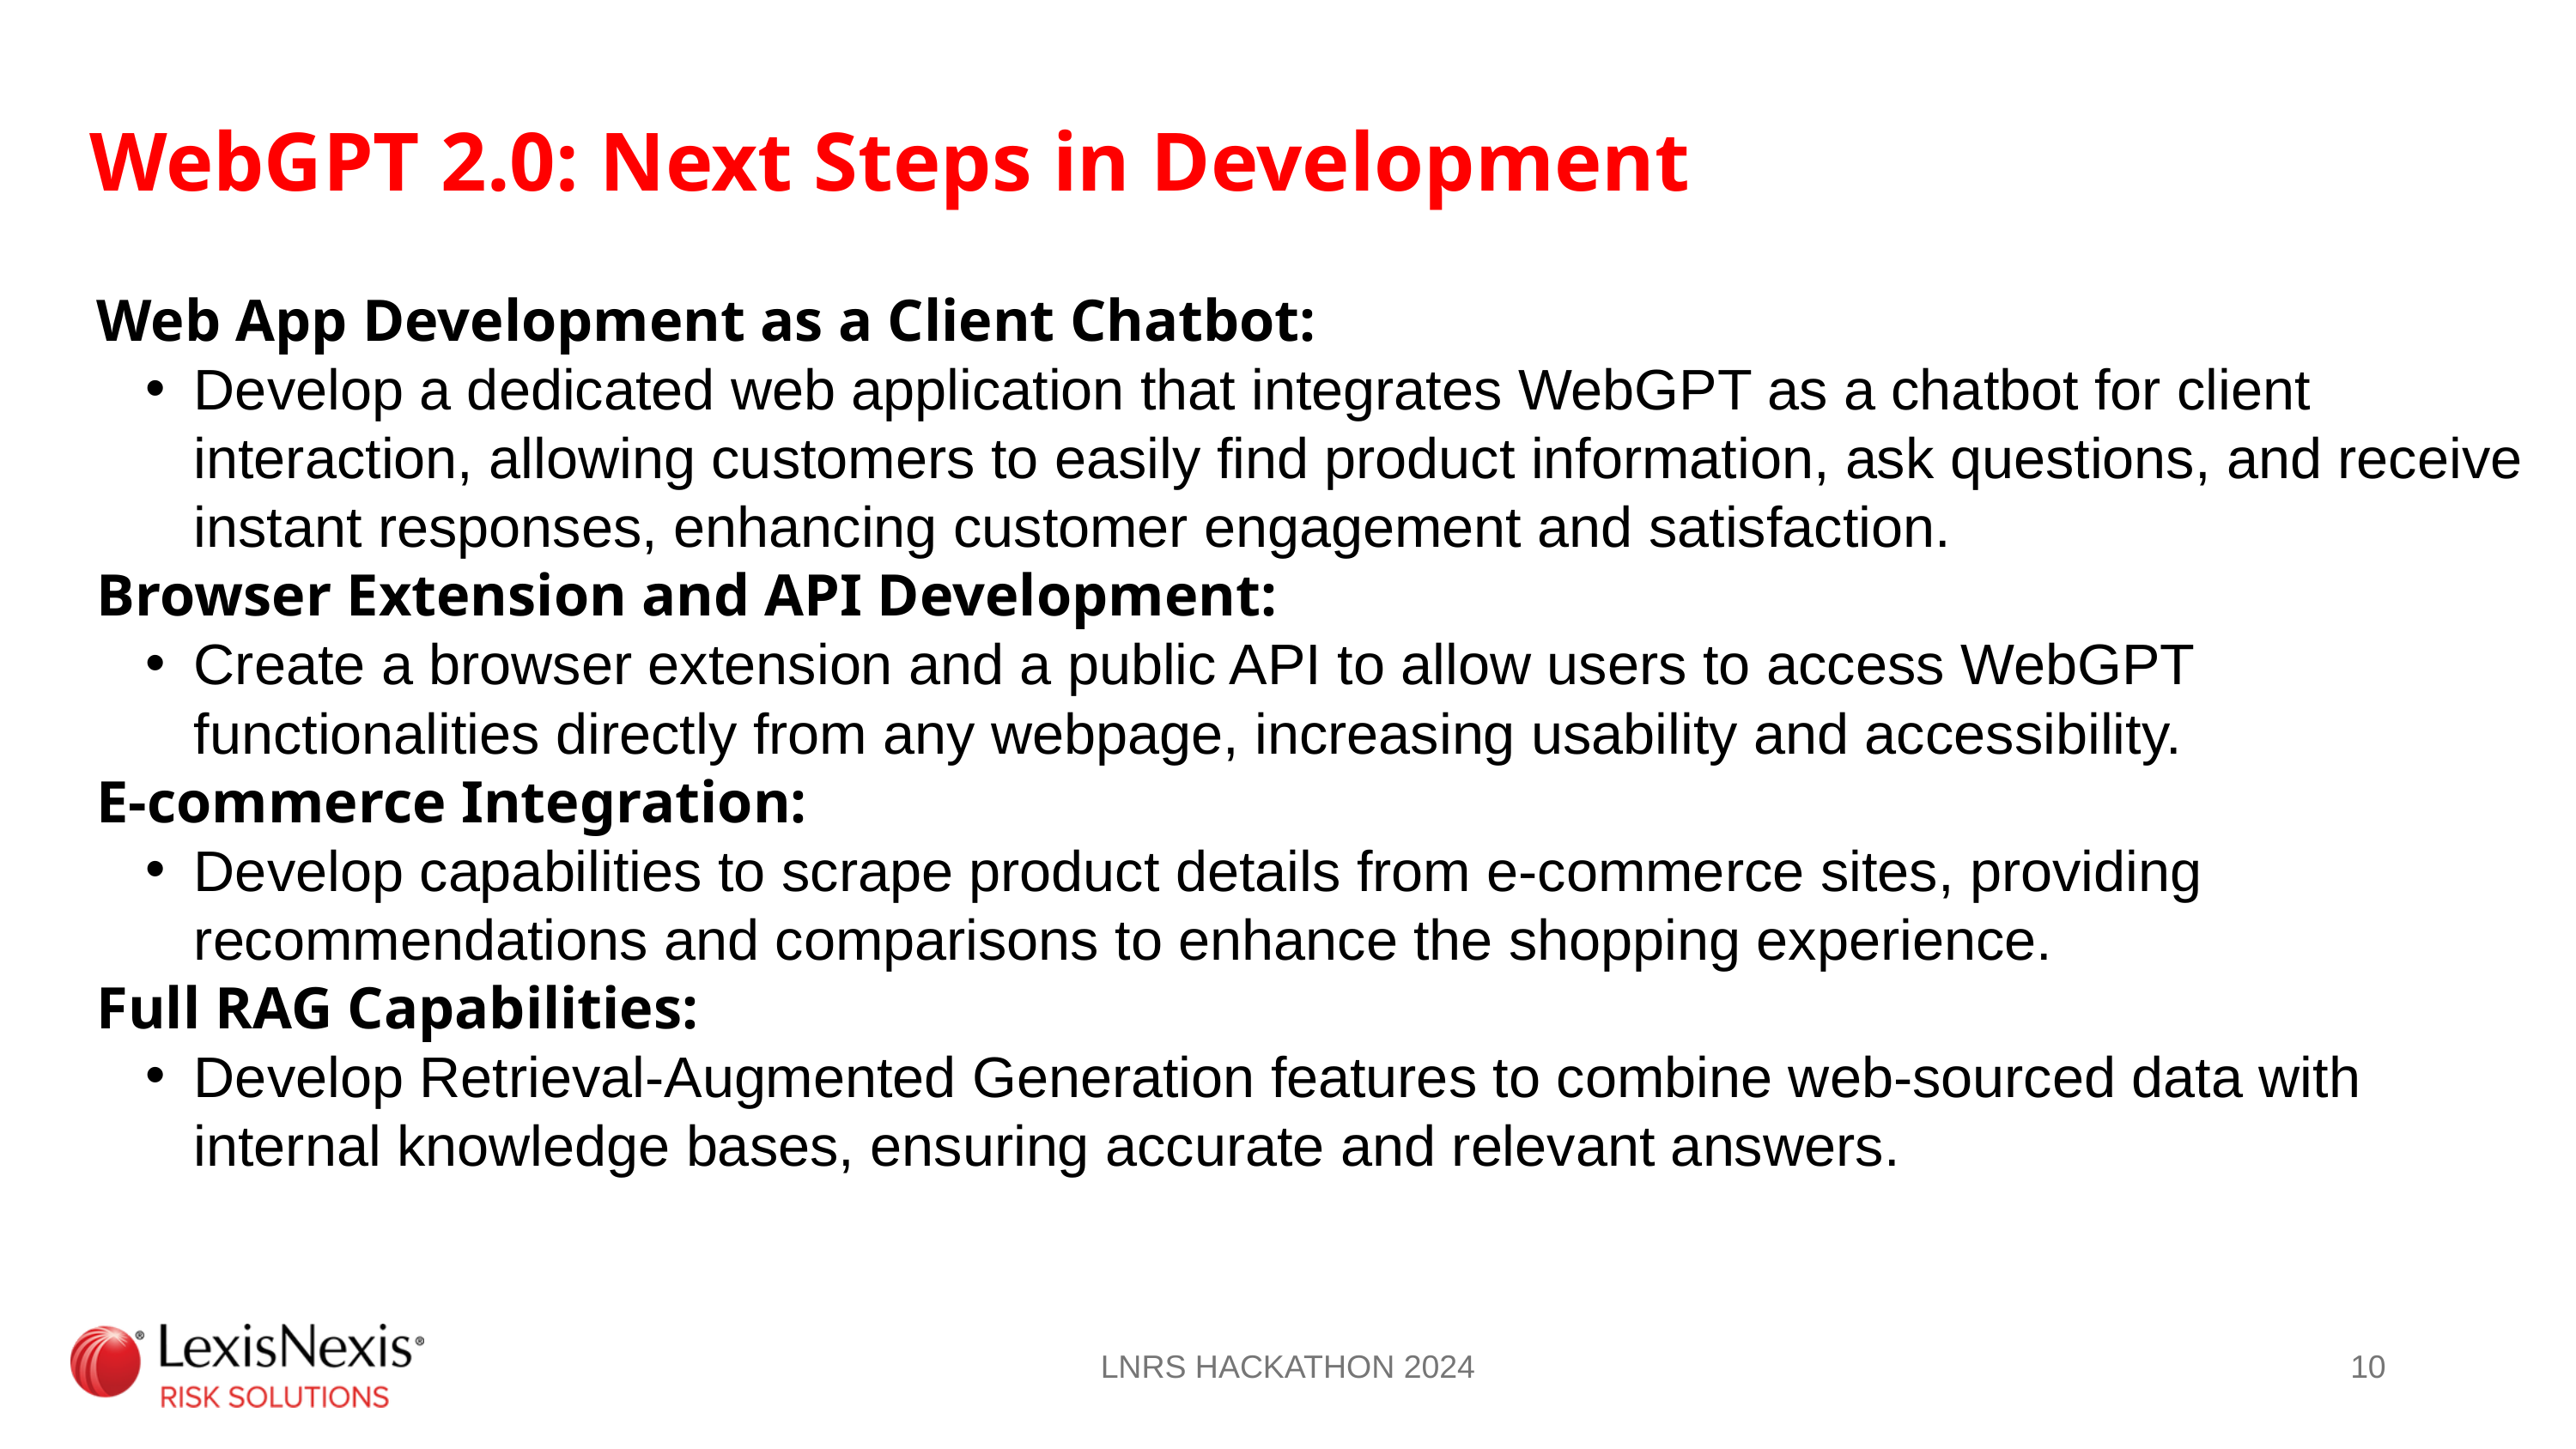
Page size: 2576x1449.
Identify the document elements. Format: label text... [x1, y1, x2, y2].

text_box [70, 1324, 424, 1408]
text_box Web App Development as a Client Chatbot: Develop a dedicated web application that integrates WebGPT as a chatbot for client interaction, allowing customers to easily find product information, ask questions, and receive instant responses, enhancing customer engagement and satisfaction. Browser Extension and API Development: Create a browser extension and a public API to allow users to access WebGPT functionalities directly from any webpage, increasing usability and accessibility. E-commerce Integration: Develop capabilities to scrape product details from e-commerce sites, providing recommendations and comparisons to enhance the shopping experience. Full RAG Capabilities: Develop Retrieval-Augmented Generation features to combine web-sourced data with internal knowledge bases, ensuring accurate and relevant answers. [96, 284, 2549, 1384]
text_box WebGPT 2.0: Next Steps in Development [70, 110, 1710, 208]
